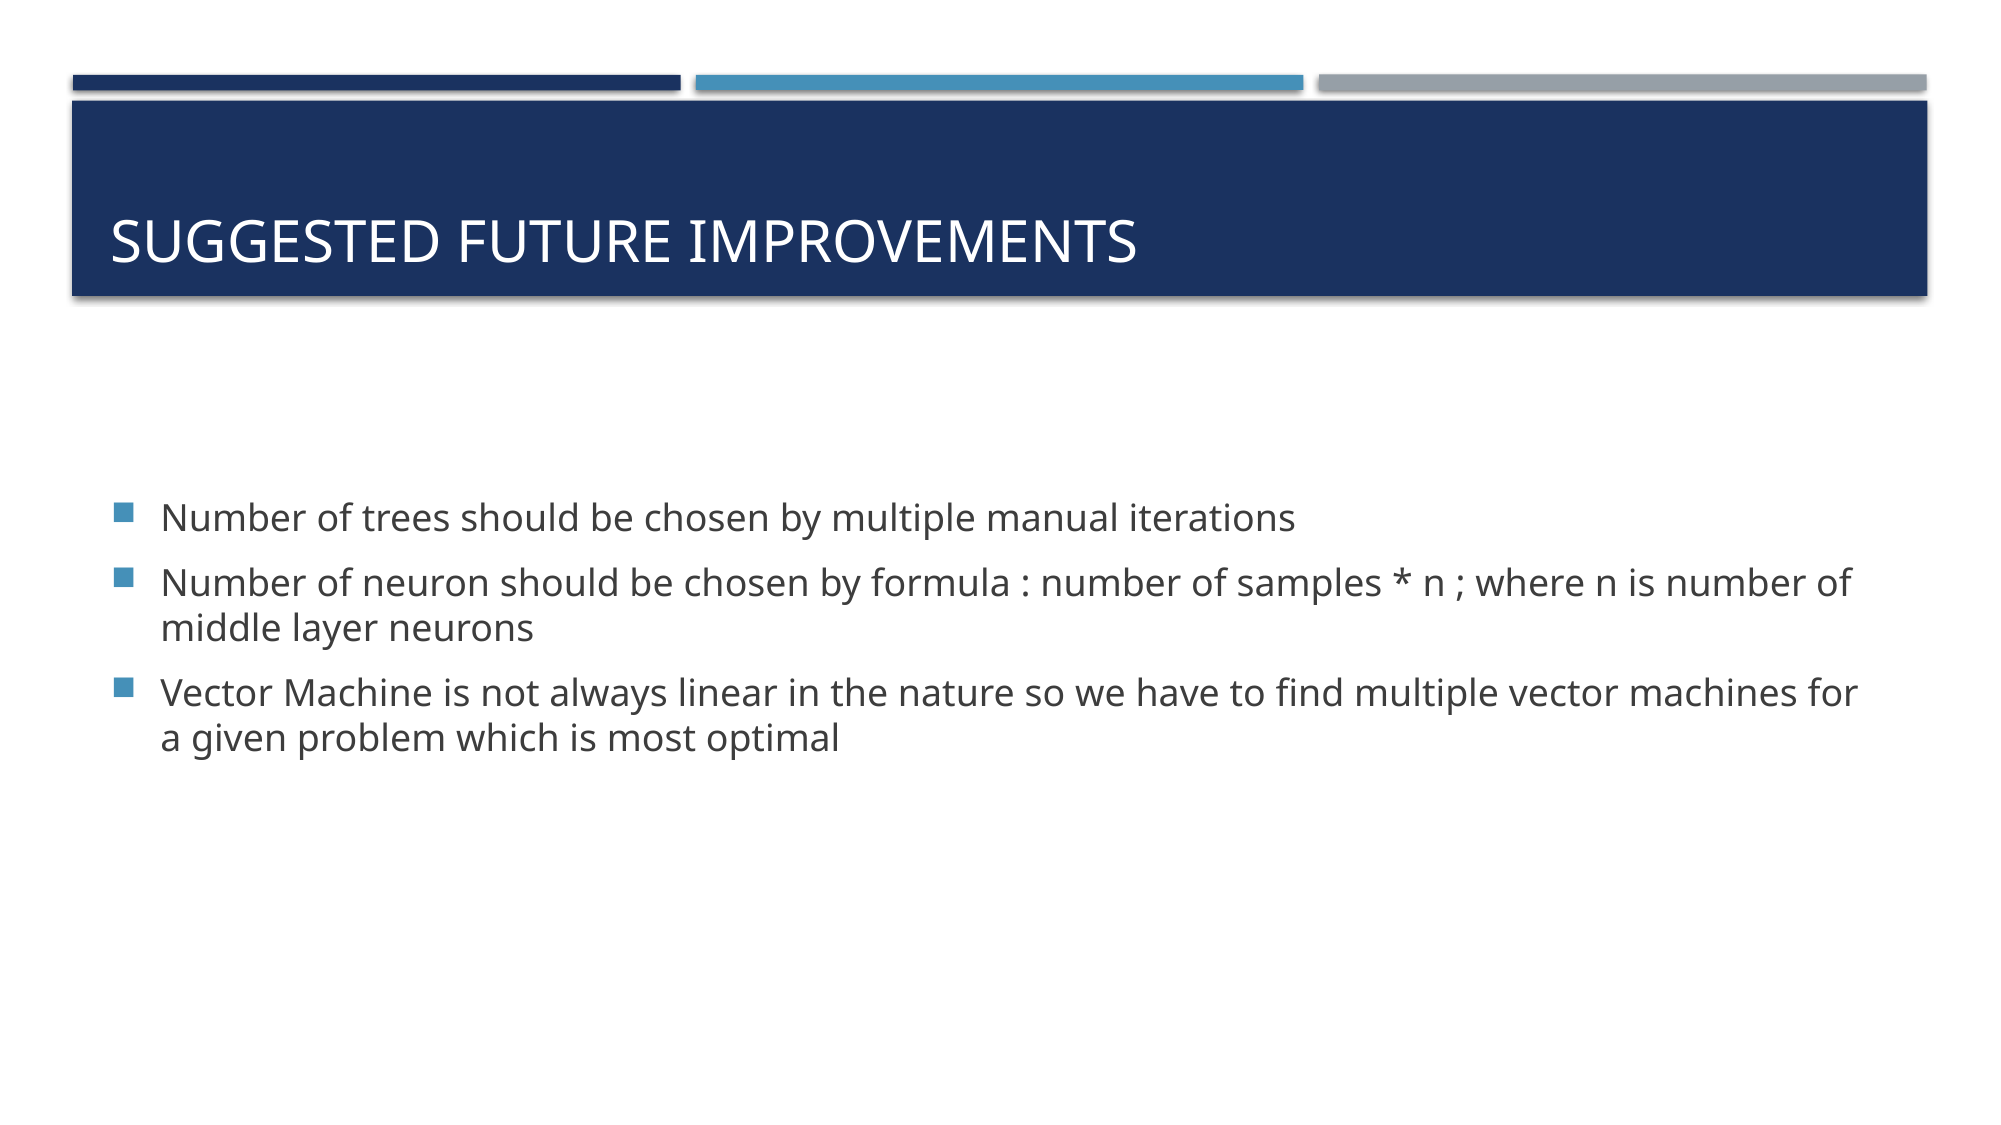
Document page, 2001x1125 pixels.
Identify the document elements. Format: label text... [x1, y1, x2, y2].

title SUGGESTED Future Improvements [95, 115, 1905, 282]
list Number of trees should be chosen by multiple manual iterations Number of neuron should be chosen by formula : number of samples * n ; where n is number of middle layer neurons Vector Machine is not always linear in the nature so we have to find multiple vector machines for a given problem which is most optimal [95, 357, 1905, 962]
